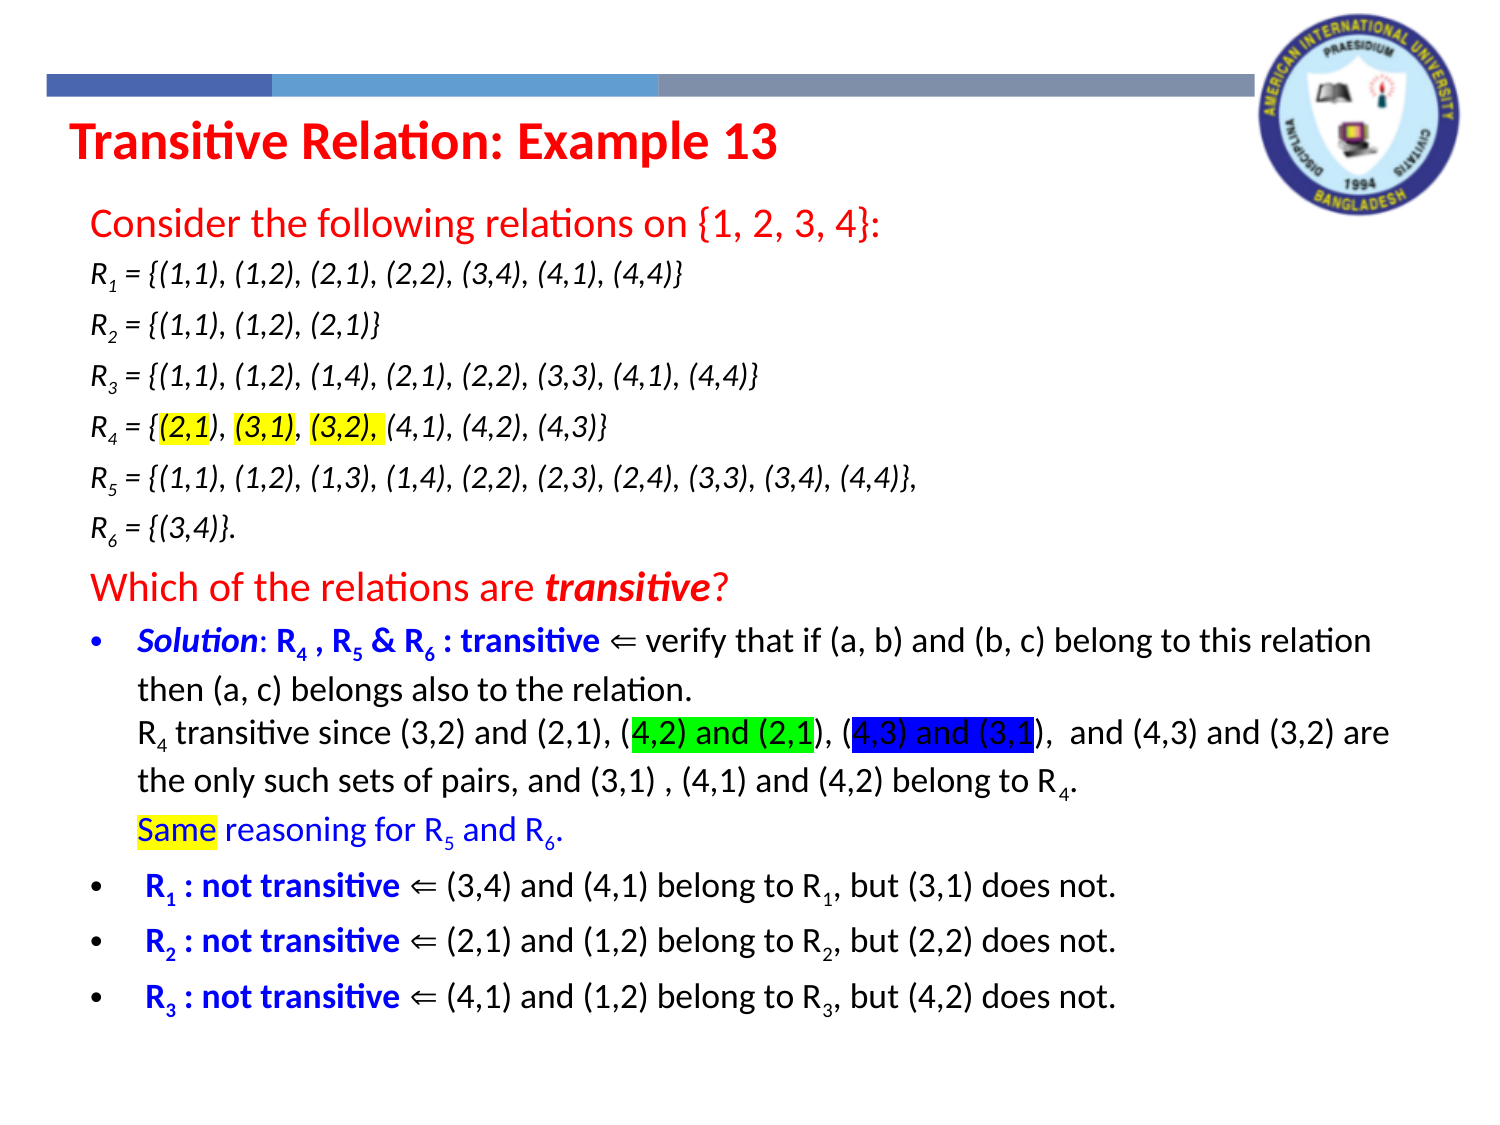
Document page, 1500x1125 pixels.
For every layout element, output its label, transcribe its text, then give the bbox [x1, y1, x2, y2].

text_box Transitive Relation: Example 13 [54, 97, 1230, 179]
picture [1254, 9, 1465, 221]
text_box Consider the following relations on {1, 2, 3, 4}: R1 = {(1,1), (1,2), (2,1), (2,2), (3,4), (4,1), (4,4)} R2 = {(1,1), (1,2), (2,1)} R3 = {(1,1), (1,2), (1,4), (2,1), (2,2), (3,3), (4,1), (4,4)} R4 = {(2,1), (3,1), (3,2), (4,1), (4,2), (4,3)} R5 = {(1,1), (1,2), (1,3), (1,4), (2,2), (2,3), (2,4), (3,3), (3,4), (4,4)}, R6 = {(3,4)}. Which of the relations are transitive? Solution: R4 , R5 & R6 : transitive  verify that if (a, b) and (b, c) belong to this relation then (a, c) belongs also to the relation. R4 transitive since (3,2) and (2,1), (4,2) and (2,1), (4,3) and (3,1), and (4,3) and (3,2) are the only such sets of pairs, and (3,1) , (4,1) and (4,2) belong to R4. Same reasoning for R5 and R6. R1 : not transitive  (3,4) and (4,1) belong to R1, but (3,1) does not. R2 : not transitive  (2,1) and (1,2) belong to R2, but (2,2) does not. R3 : not transitive  (4,1) and (1,2) belong to R3, but (4,2) does not. [74, 187, 1425, 1038]
